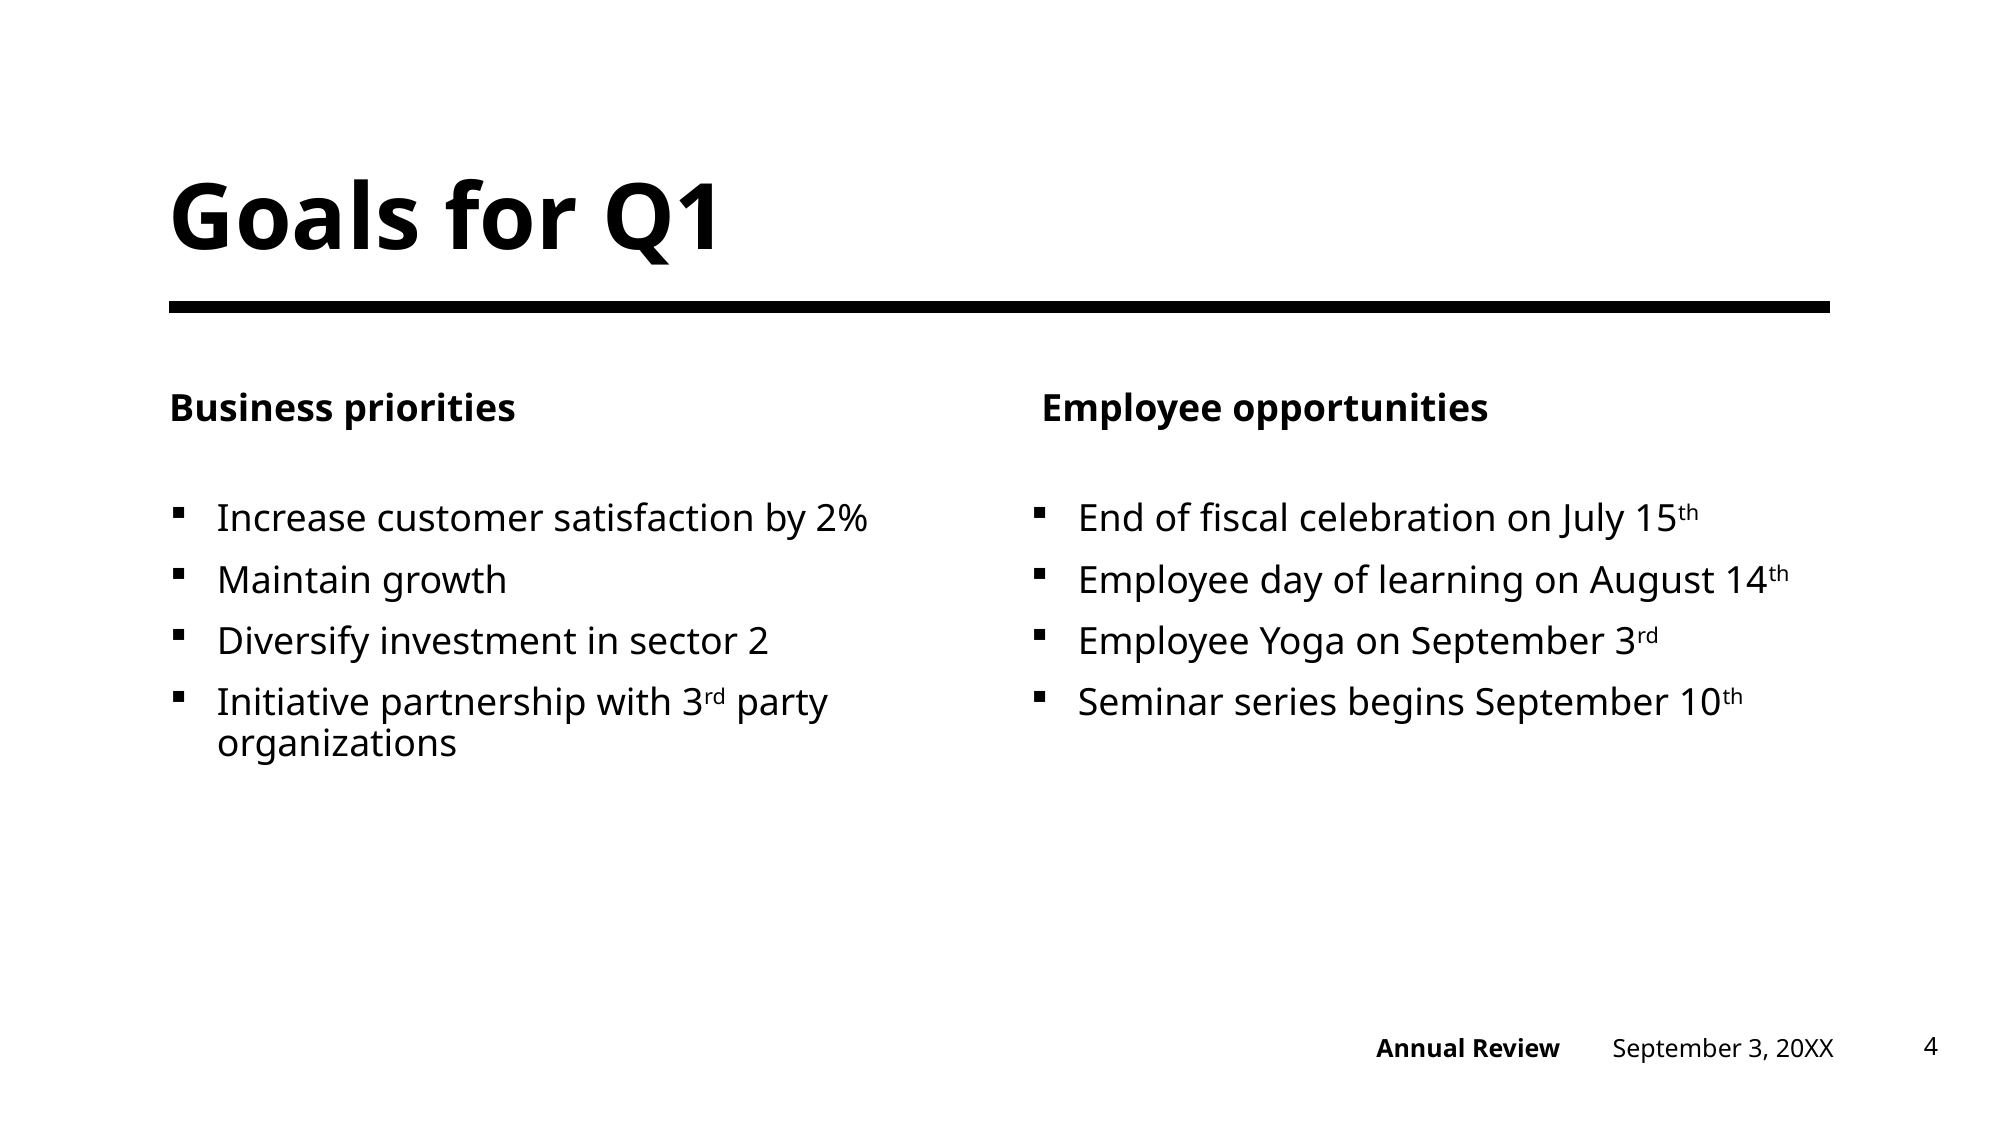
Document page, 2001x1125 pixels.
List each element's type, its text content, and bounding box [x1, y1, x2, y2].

list Employee opportunities [1026, 381, 1826, 488]
title Goals for Q1 [168, 163, 1450, 270]
text_box September 3, 20XX [1612, 1032, 1863, 1063]
list End of fiscal celebration on July 15th Employee day of learning on August 14th Employee Yoga on September 3rd Seminar series begins September 10th [1031, 499, 1830, 818]
list Business priorities [154, 381, 969, 488]
slide_number 4 [1885, 1032, 1954, 1063]
list Increase customer satisfaction by 2% Maintain growth Diversify investment in sector 2 Initiative partnership with 3rd party organizations [170, 499, 969, 818]
footer Annual Review [1361, 1032, 1602, 1063]
